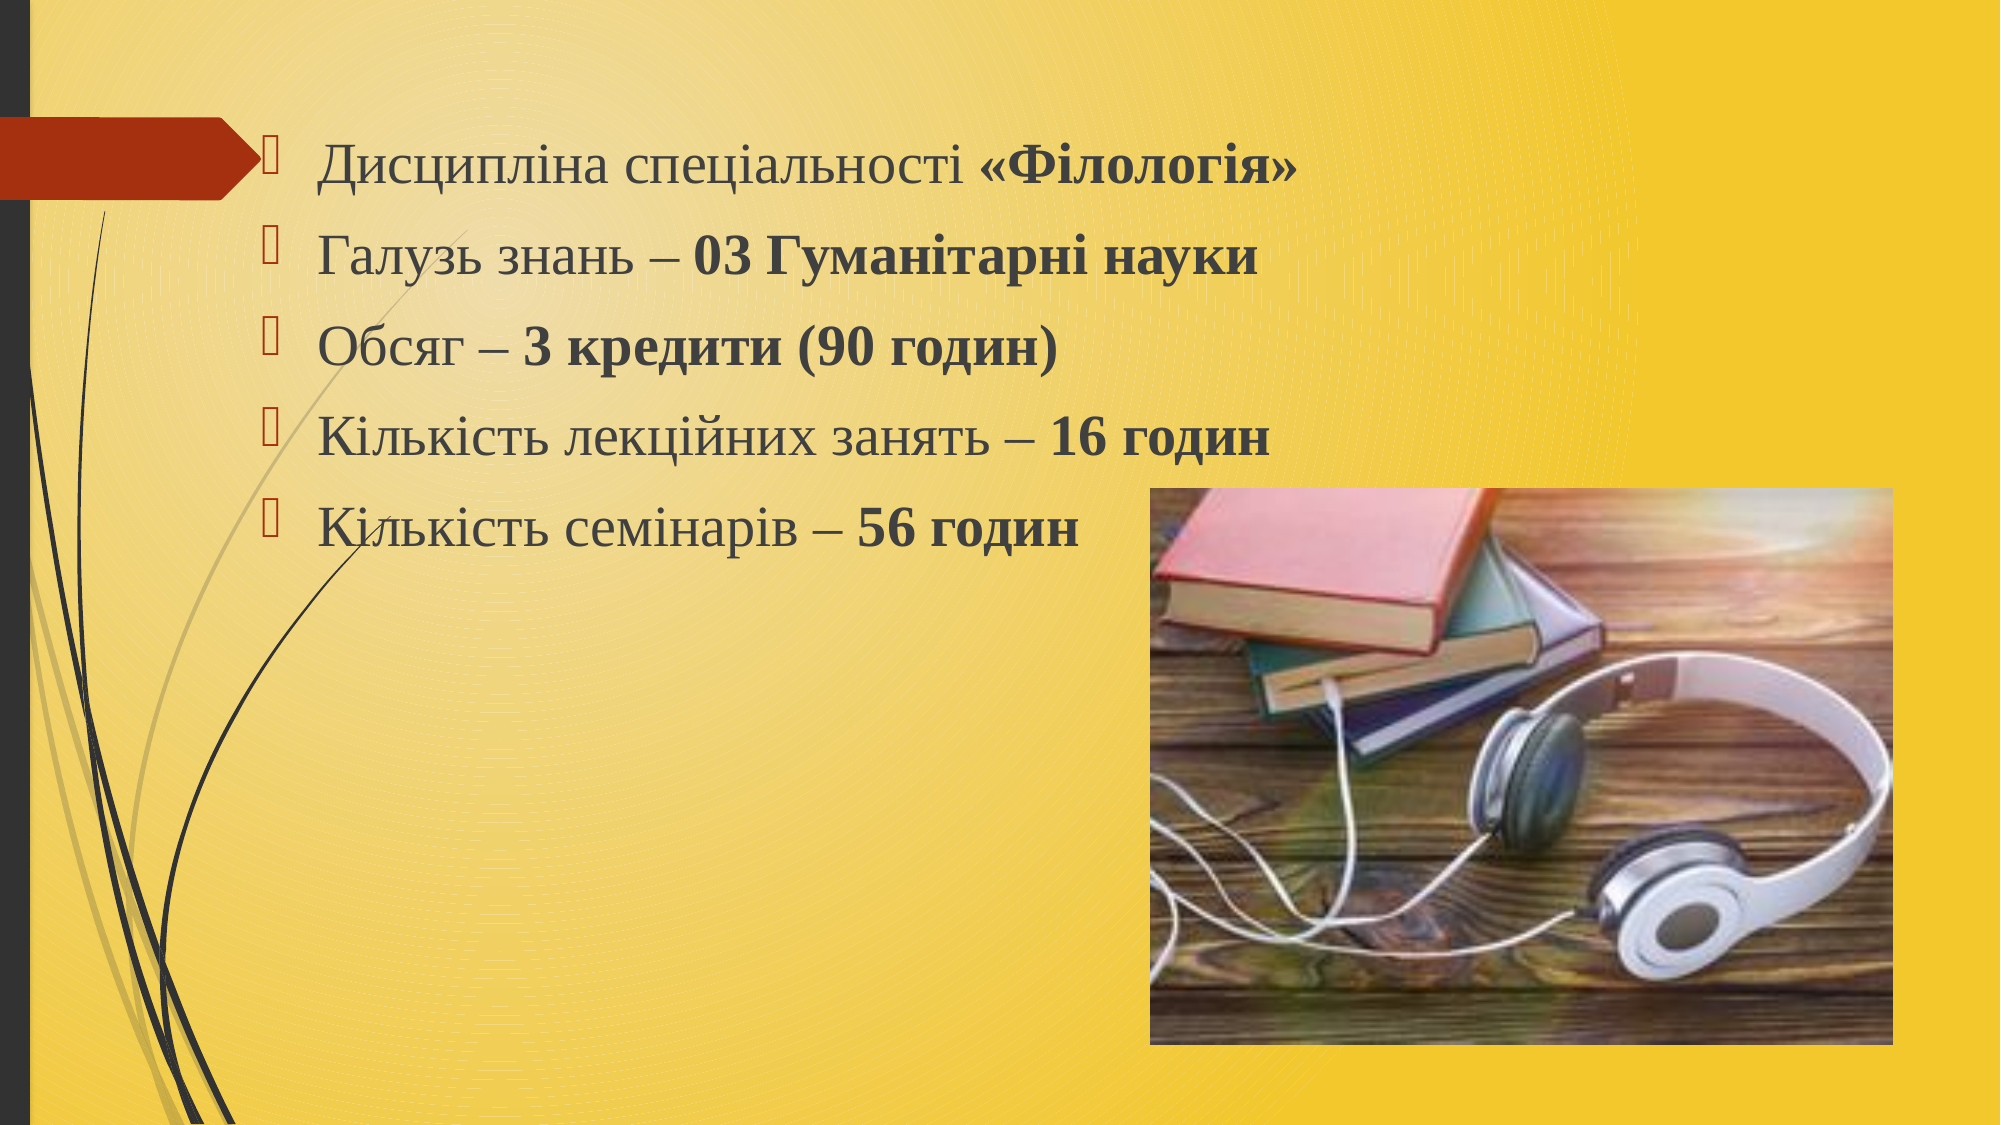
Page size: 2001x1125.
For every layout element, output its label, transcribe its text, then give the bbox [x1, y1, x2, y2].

picture [1150, 488, 1893, 1046]
list Дисципліна спеціальності «Філологія» Галузь знань – 03 Гуманітарні науки Обсяг – 3 кредити (90 годин) Кількість лекційних занять – 16 годин Кількість семінарів – 56 годин [245, 118, 1332, 988]
